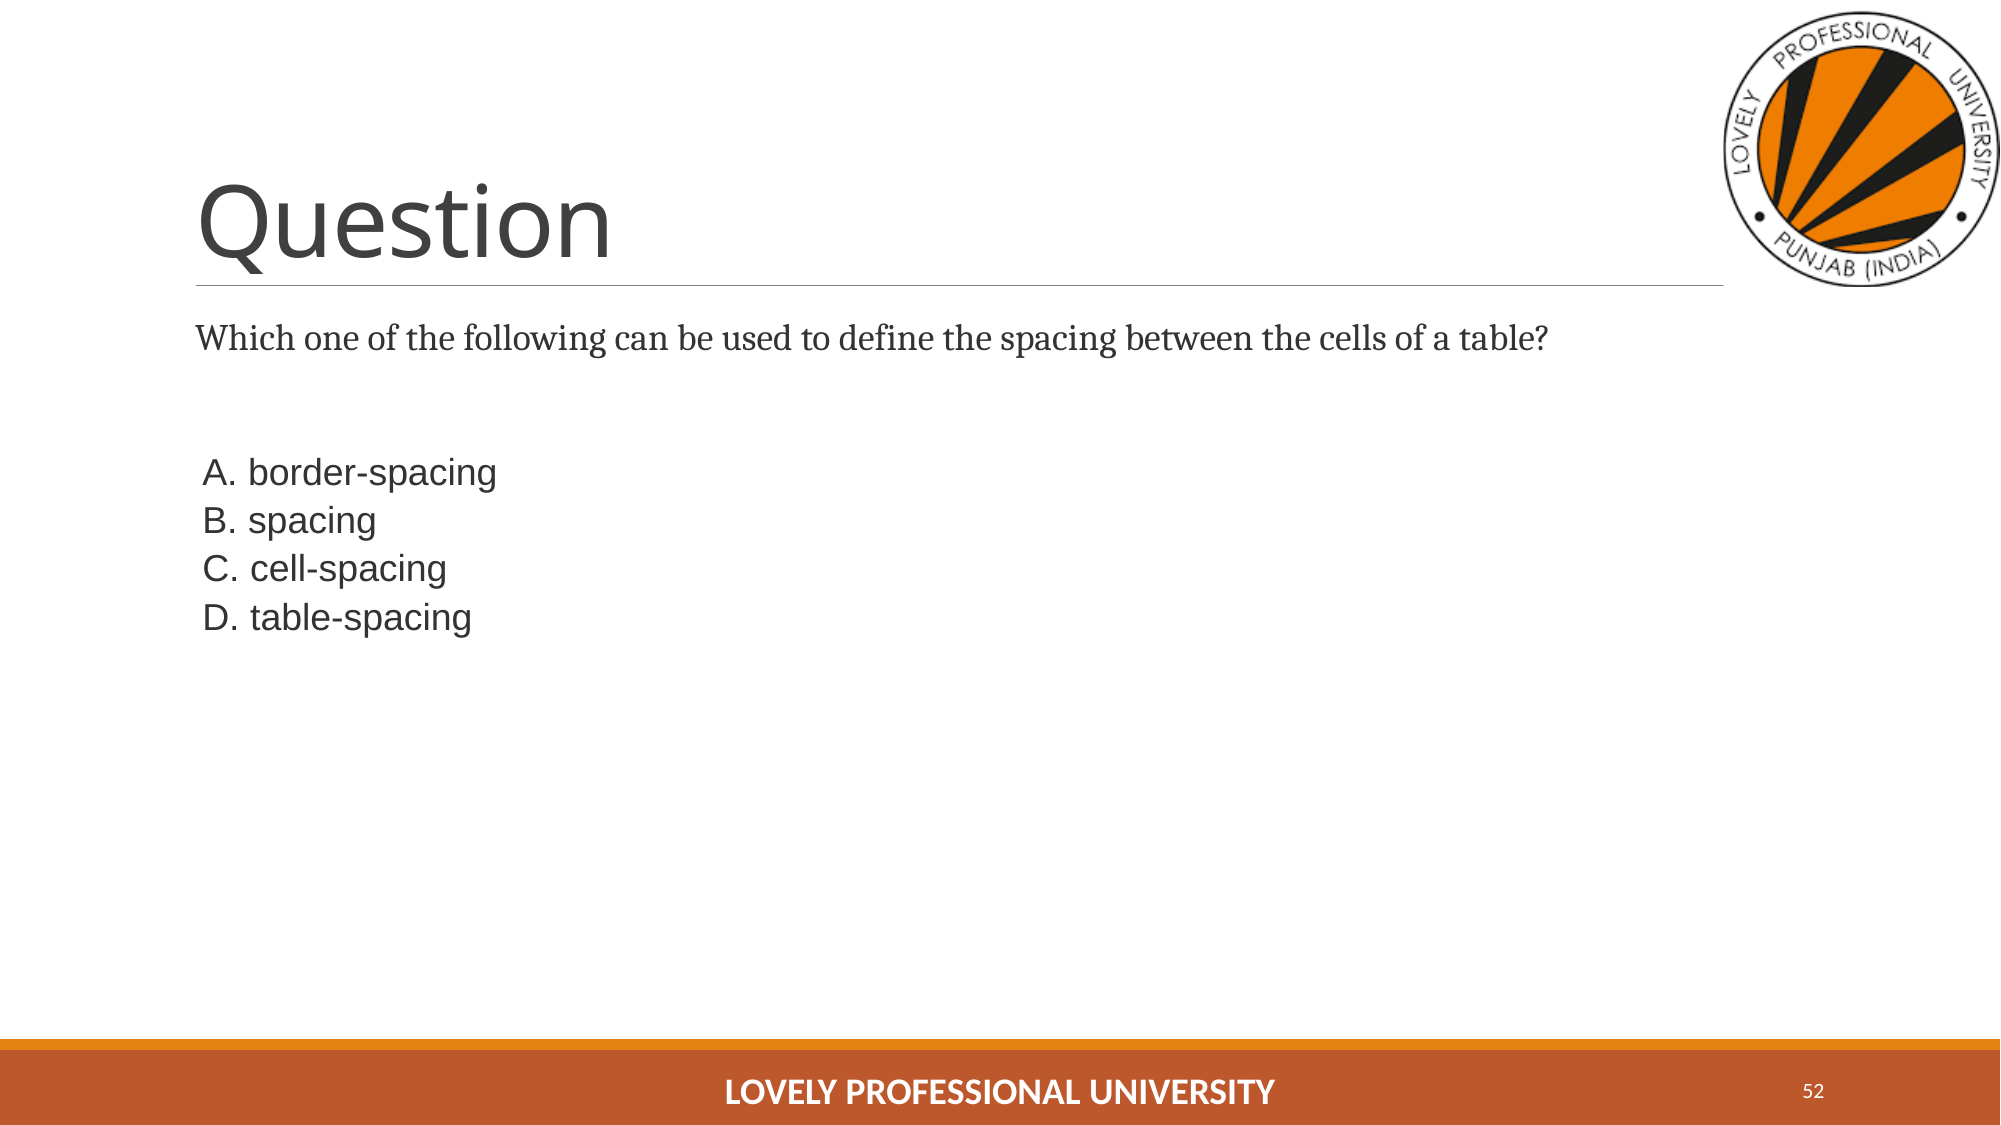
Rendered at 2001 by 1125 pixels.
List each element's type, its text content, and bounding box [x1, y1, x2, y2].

footer Lovely Professional University [604, 1059, 1396, 1120]
picture [1722, 0, 2000, 288]
title Question [180, 47, 1720, 285]
slide_number 52 [1624, 1059, 1840, 1120]
list Which one of the following can be used to define the spacing between the cells of a table? A. border-spacing B. spacing C. cell-spacing D. table-spacing [180, 302, 1830, 963]
